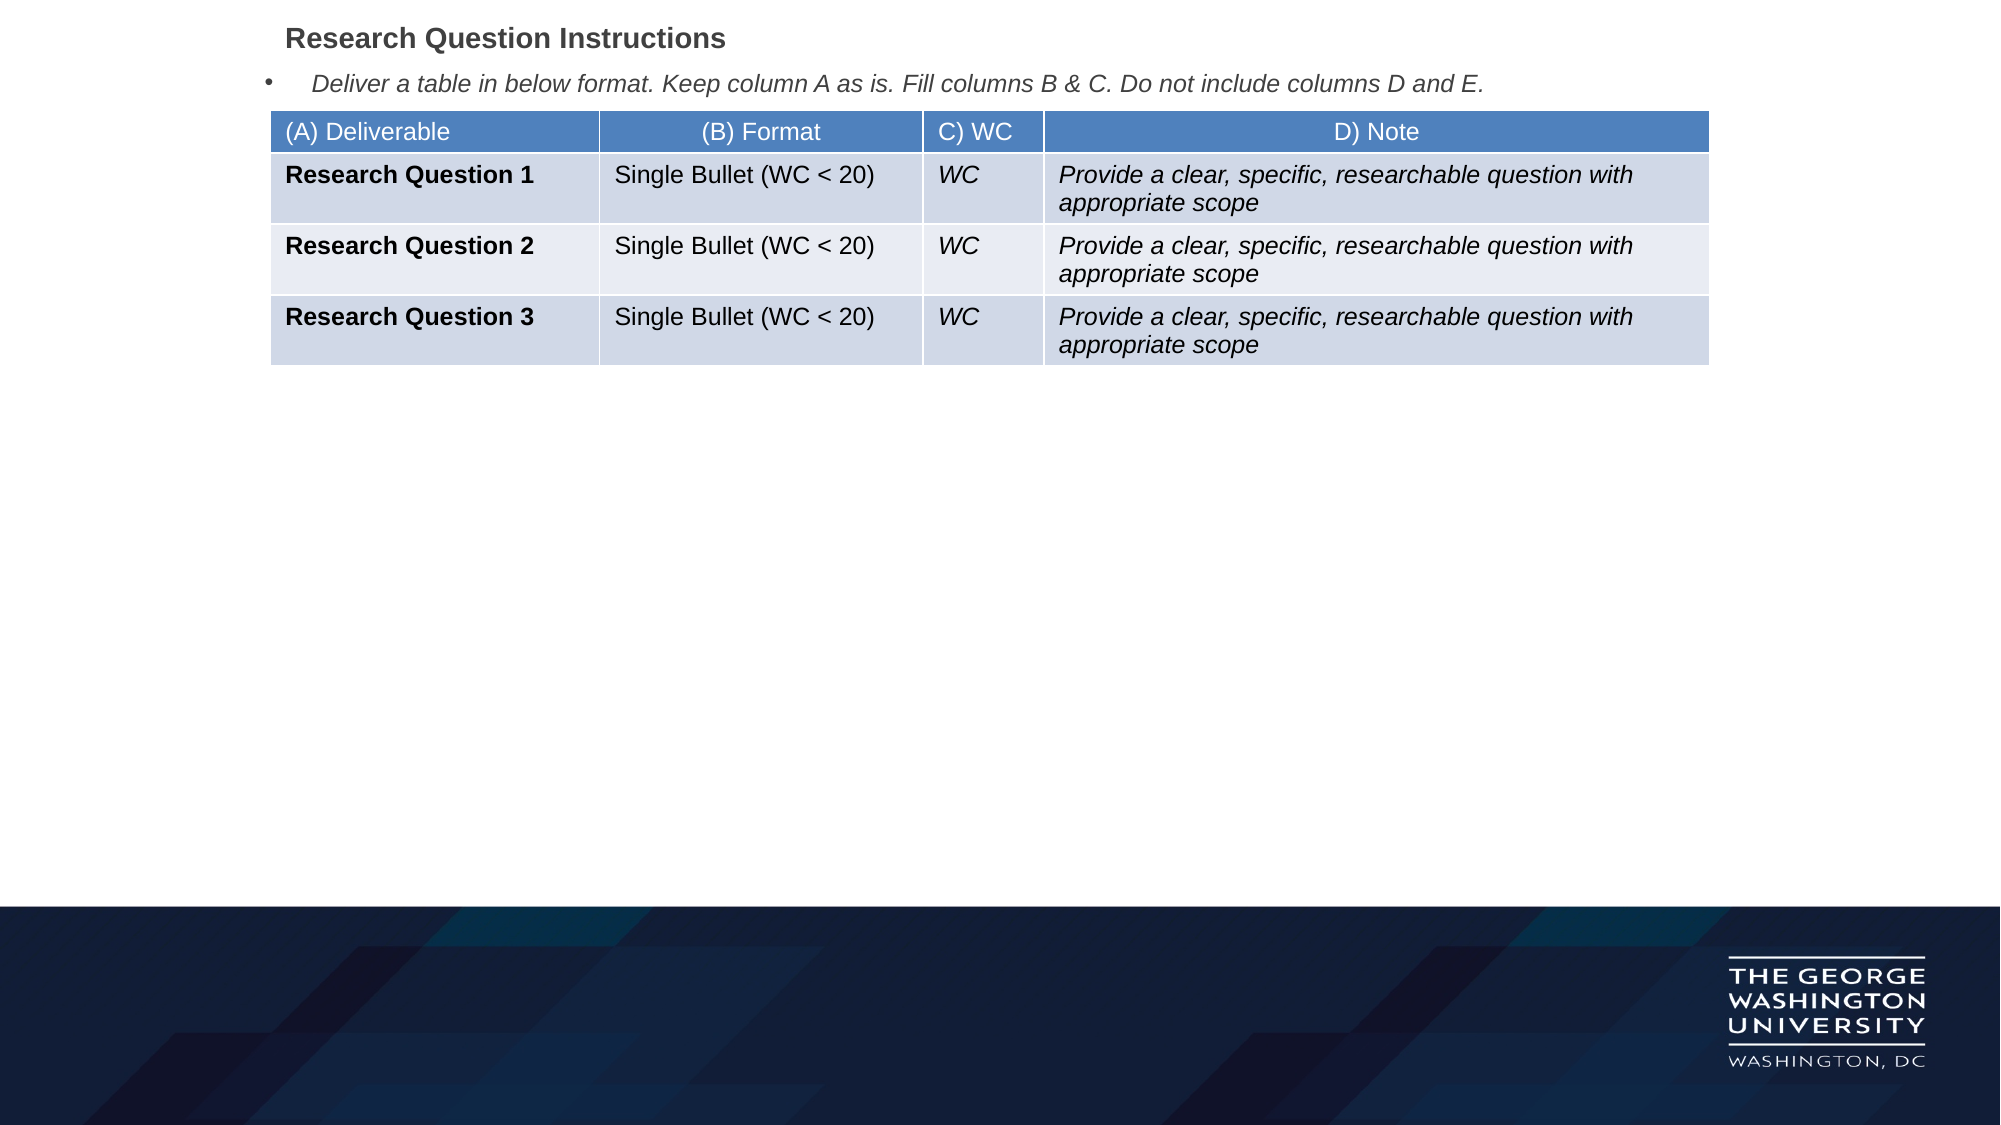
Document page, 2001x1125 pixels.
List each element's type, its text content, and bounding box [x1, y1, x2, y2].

table_cell WC [924, 296, 1043, 365]
table_header (B) Format [600, 111, 922, 152]
table_cell Provide a clear, specific, researchable question with appropriate scope [1045, 296, 1709, 365]
table_cell Research Question 2 [271, 225, 599, 294]
table_cell WC [924, 225, 1043, 294]
table_header D) Note [1045, 111, 1709, 152]
table_cell WC [924, 154, 1043, 223]
table_cell Provide a clear, specific, researchable question with appropriate scope [1045, 154, 1709, 223]
table_header C) WC [924, 111, 1043, 152]
table_cell Research Question 1 [271, 154, 599, 223]
text_box Deliver a table in below format. Keep column A as is. Fill columns B & C. Do not include columns D and E. [249, 59, 1581, 103]
title Research Question Instructions [270, 12, 1529, 53]
table_cell Single Bullet (WC < 20) [600, 296, 922, 365]
table_cell Provide a clear, specific, researchable question with appropriate scope [1045, 225, 1709, 294]
table_cell Single Bullet (WC < 20) [600, 225, 922, 294]
table_cell Research Question 3 [271, 296, 599, 365]
picture [0, 0, 2000, 1125]
table_header (A) Deliverable [271, 111, 599, 152]
table_cell Single Bullet (WC < 20) [600, 154, 922, 223]
